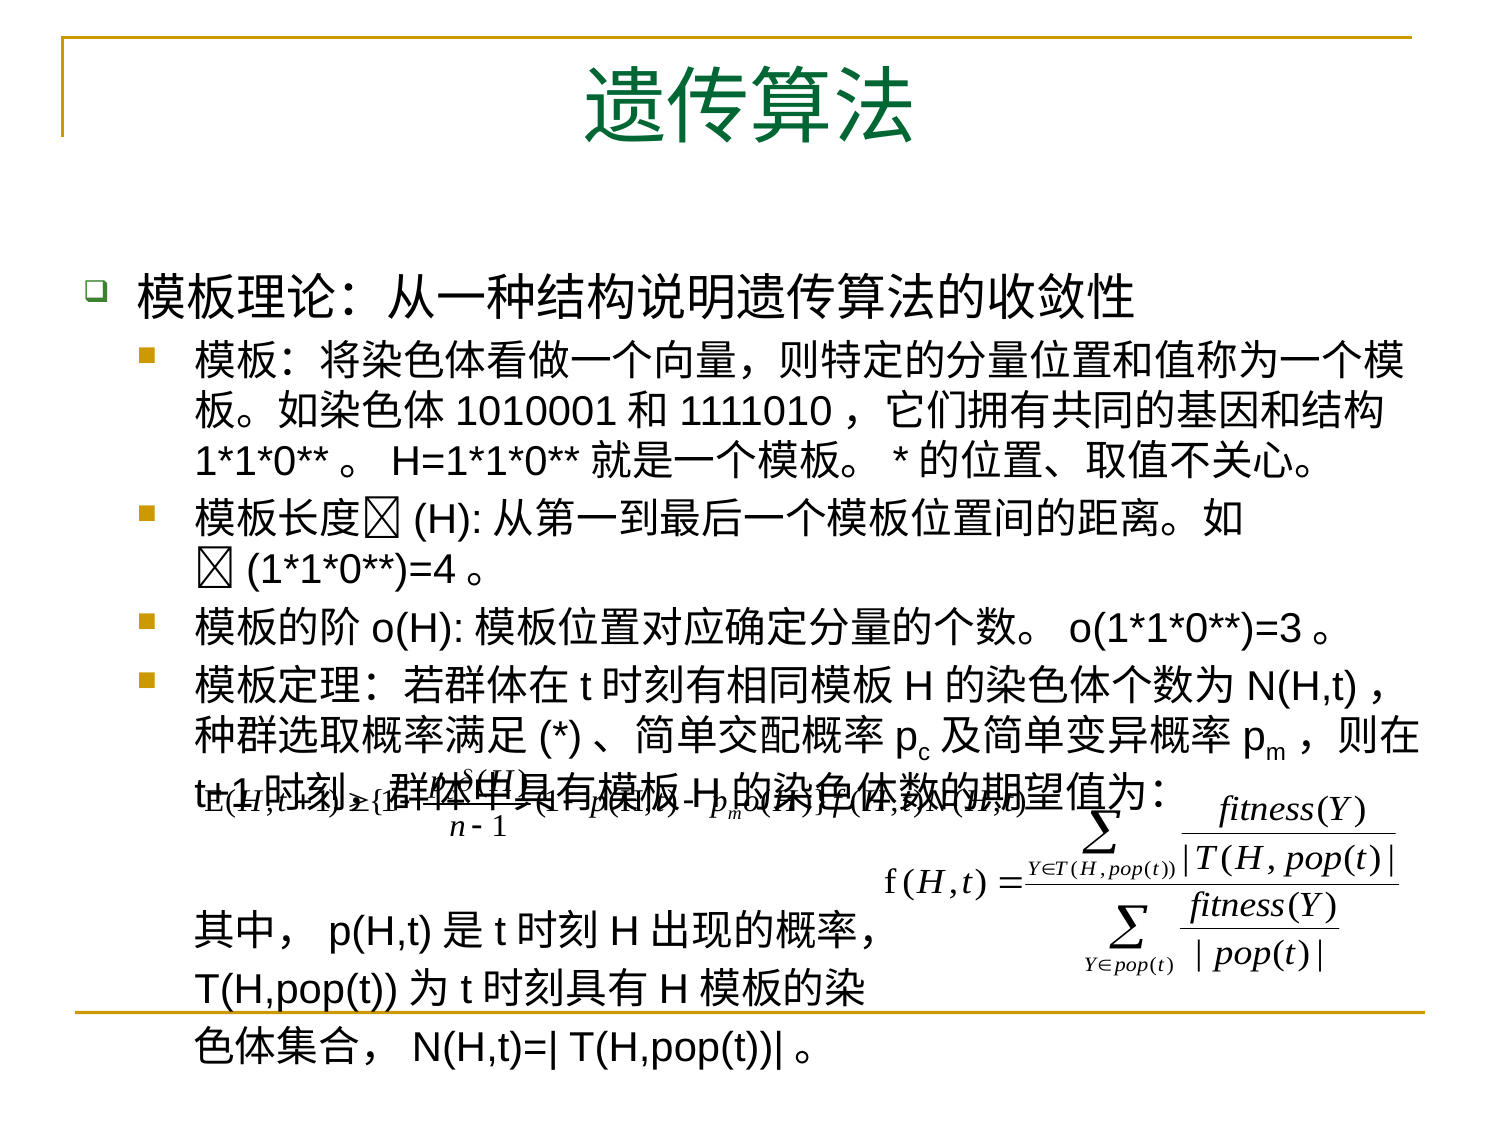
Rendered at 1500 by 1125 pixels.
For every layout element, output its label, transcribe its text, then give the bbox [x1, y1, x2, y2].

list 模板理论：从一种结构说明遗传算法的收敛性 模板：将染色体看做一个向量，则特定的分量位置和值称为一个模板。如染色体1010001和1111010，它们拥有共同的基因和结构1*1*0**。H=1*1*0**就是一个模板。*的位置、取值不关心。 模板长度(H):从第一到最后一个模板位置间的距离。如(1*1*0**)=4。 模板的阶o(H):模板位置对应确定分量的个数。o(1*1*0**)=3。 模板定理：若群体在t时刻有相同模板H的染色体个数为N(H,t)，种群选取概率满足(*)、简单交配概率pc及简单变异概率pm，则在t+1时刻，群体中具有模板H的染色体数的期望值为： 其中，p(H,t)是t时刻H出现的概率， T(H,pop(t))为t时刻具有H模板的染 色体集合，N(H,t)=| T(H,pop(t))|。 [11, 257, 1454, 1009]
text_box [198, 761, 1032, 844]
title 遗传算法 [74, 45, 1426, 233]
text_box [878, 784, 1407, 985]
